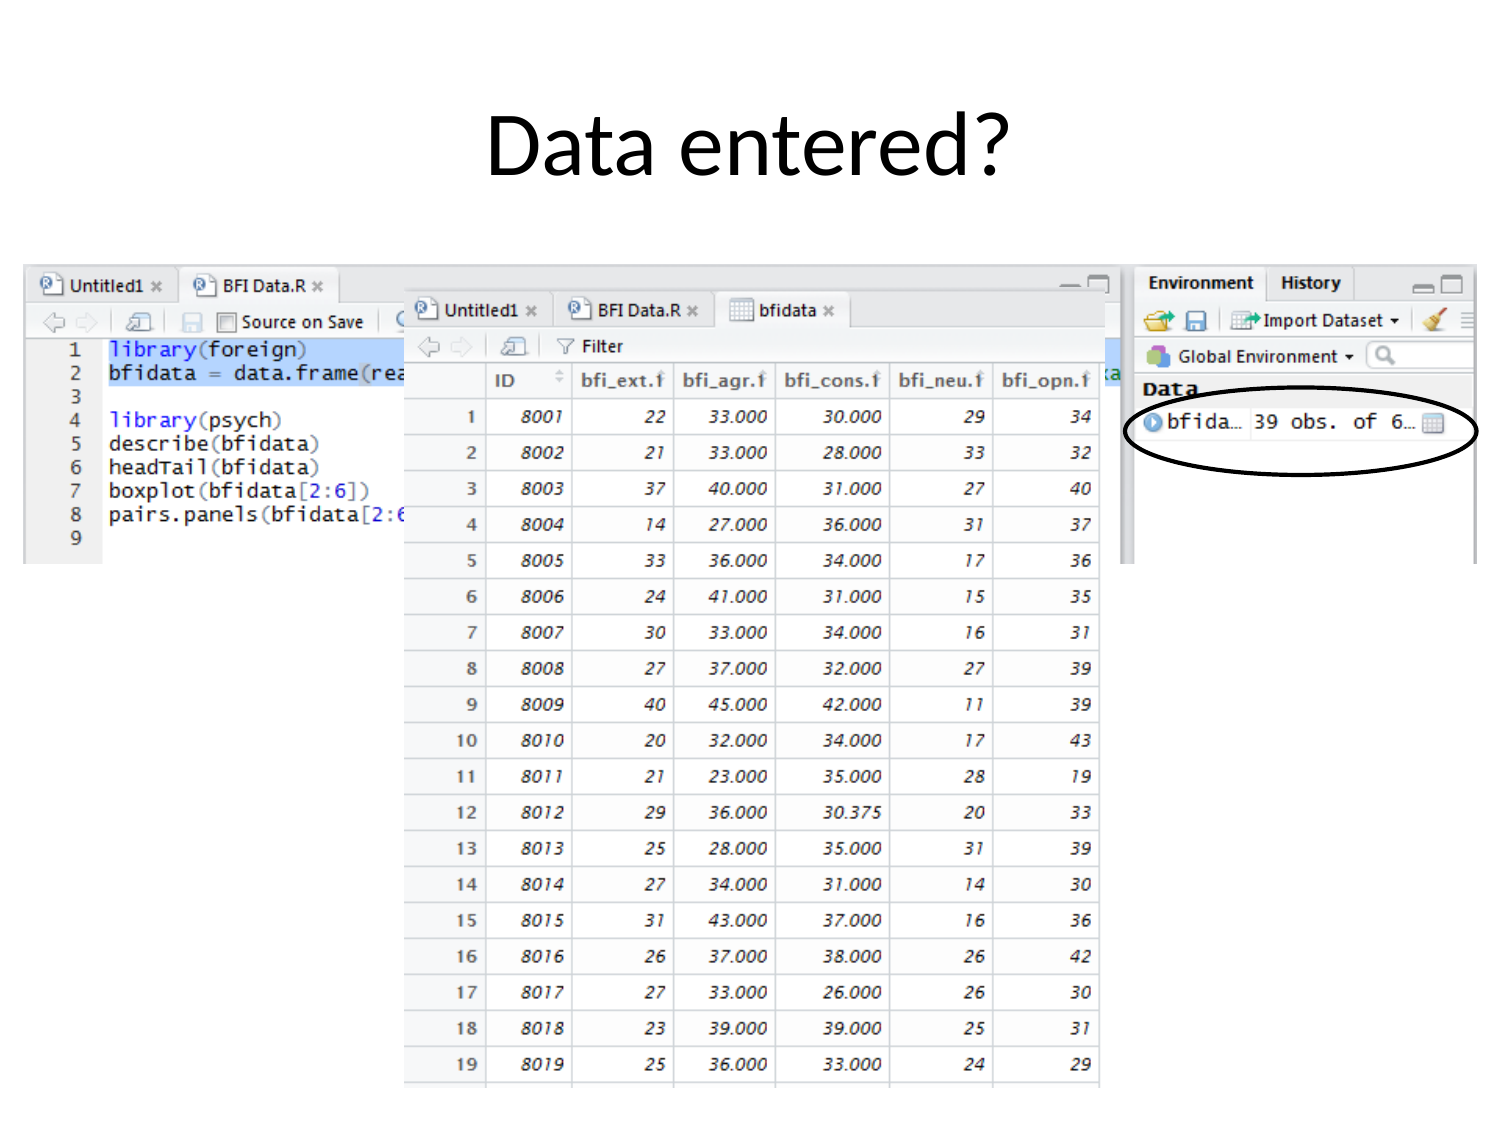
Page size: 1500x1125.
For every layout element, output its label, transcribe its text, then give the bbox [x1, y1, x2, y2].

picture [23, 264, 1477, 1088]
title Data entered? [75, 45, 1425, 233]
